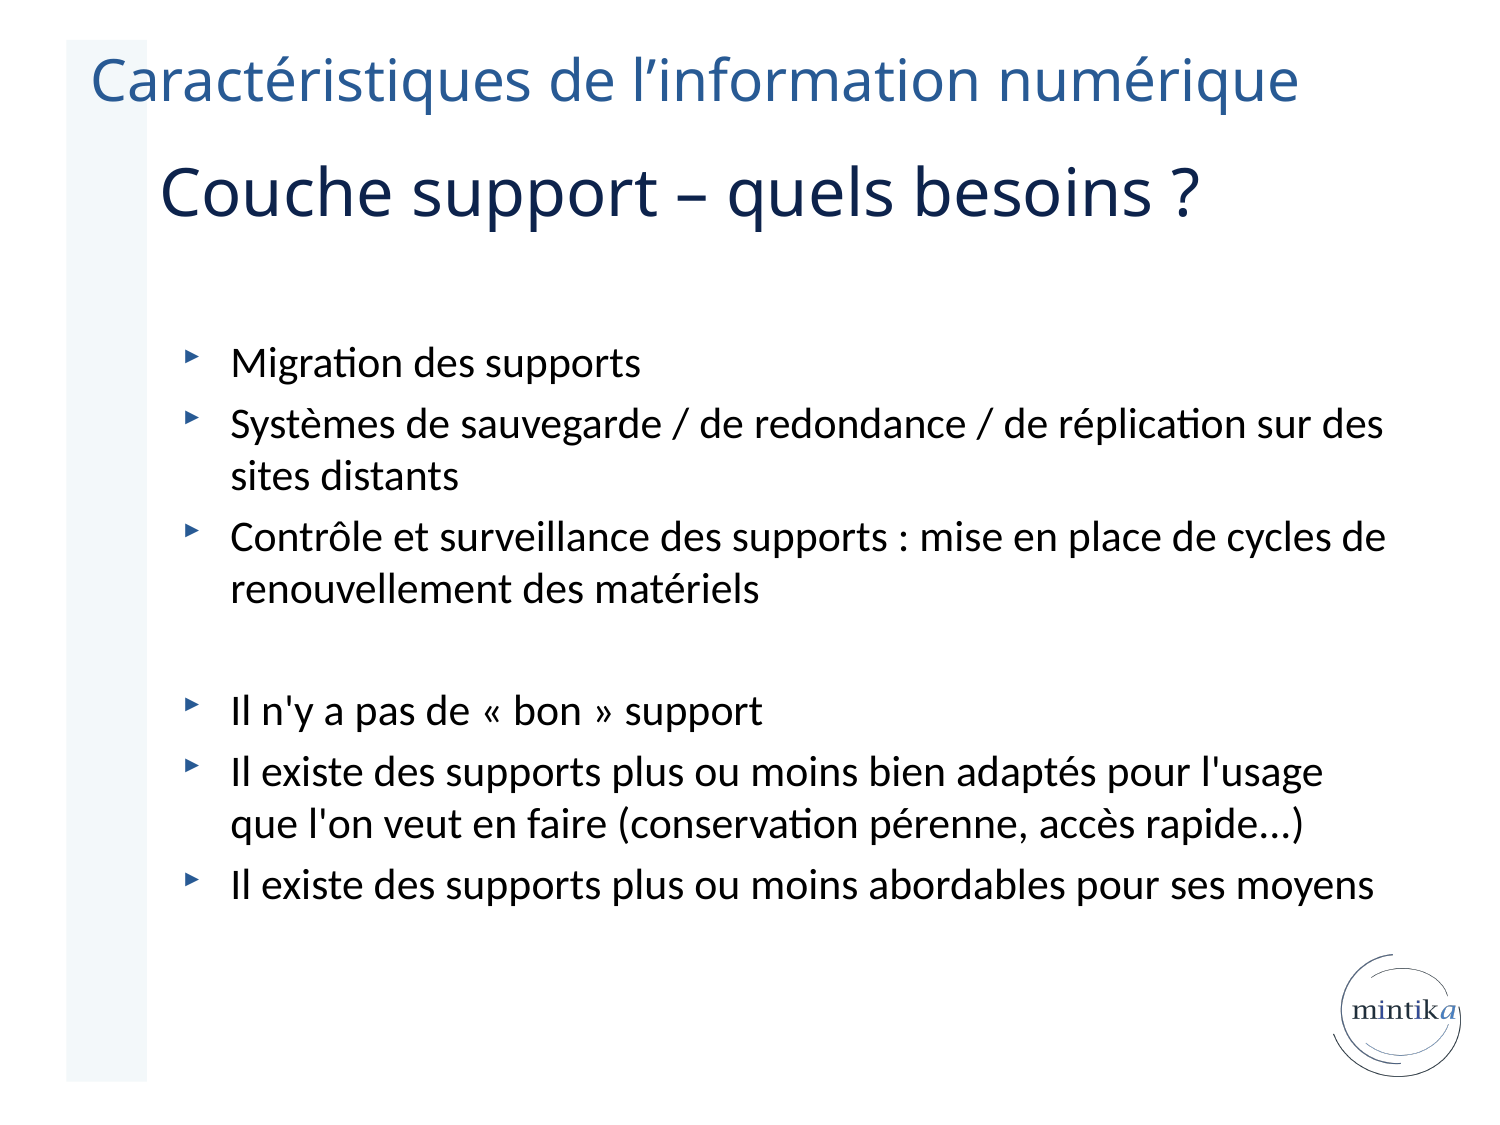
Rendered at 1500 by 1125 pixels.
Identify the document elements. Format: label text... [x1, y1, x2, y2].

text_box Couche support – quels besoins ? [159, 149, 1500, 230]
text_box Caractéristiques de l’information numérique [90, 43, 1300, 114]
text_box Migration des supports Systèmes de sauvegarde / de redondance / de réplication sur des sites distants Contrôle et surveillance des supports : mise en place de cycles de renouvellement des matériels Il n'y a pas de « bon » support Il existe des supports plus ou moins bien adaptés pour l'usage que l'on veut en faire (conservation pérenne, accès rapide...) Il existe des supports plus ou moins abordables pour ses moyens [147, 326, 1412, 1047]
picture [1333, 954, 1461, 1077]
